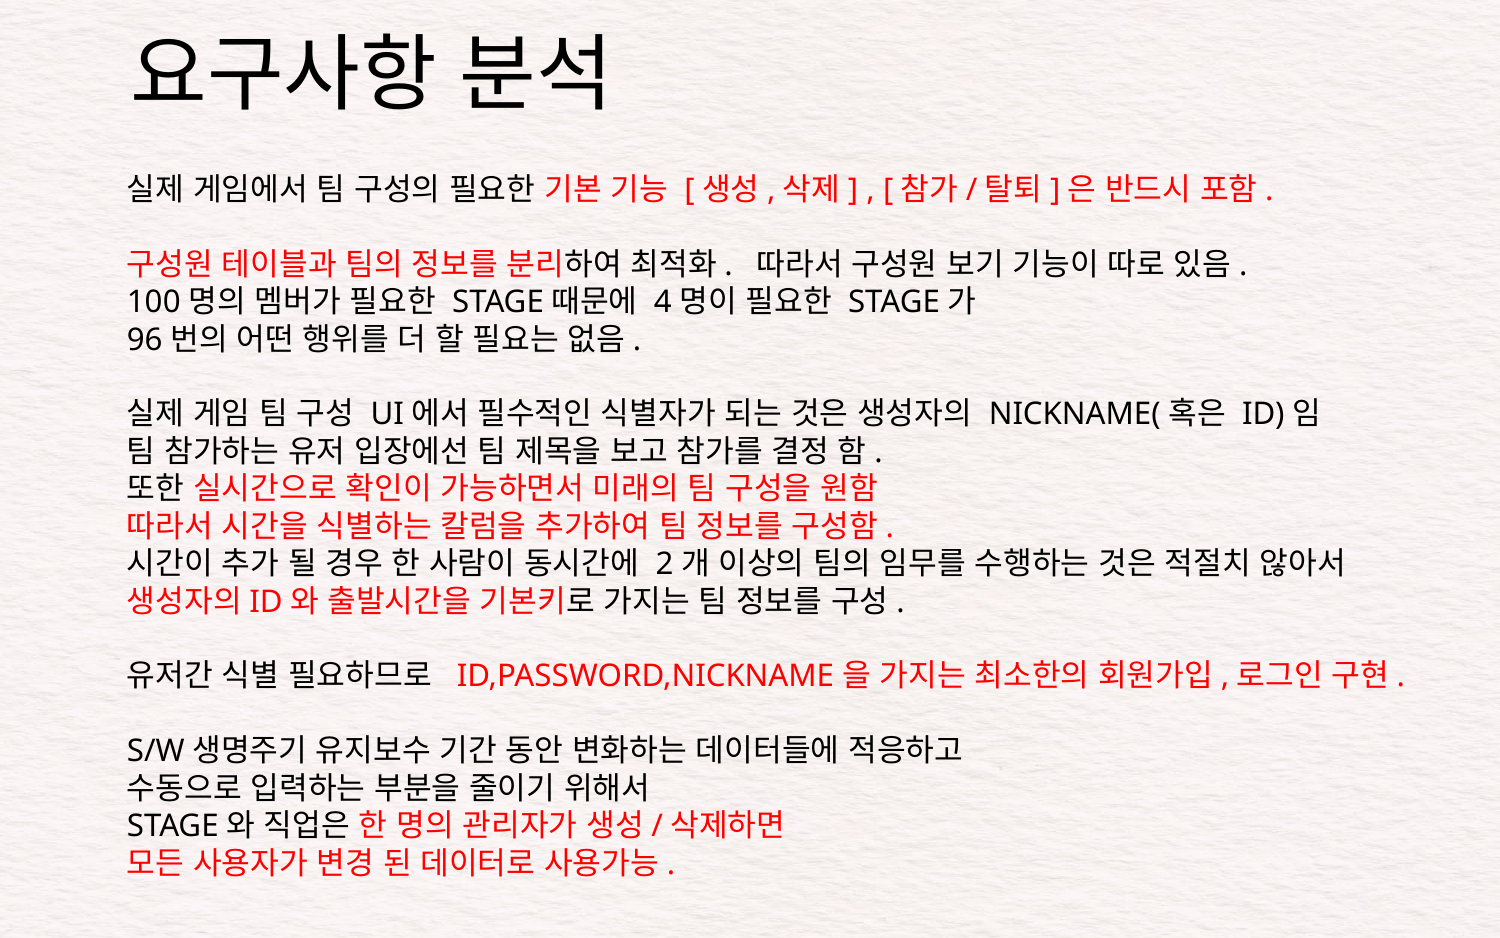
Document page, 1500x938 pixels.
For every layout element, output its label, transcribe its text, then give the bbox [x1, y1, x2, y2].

picture [0, 0, 1500, 938]
text_box 실제 게임에서 팀 구성의 필요한 기본 기능 [생성,삭제] , [참가/탈퇴]은 반드시 포함. 구성원 테이블과 팀의 정보를 분리하여 최적화. 따라서 구성원 보기 기능이 따로 있음. 100명의 멤버가 필요한 STAGE때문에 4명이 필요한 STAGE가 96번의 어떤 행위를 더 할 필요는 없음. 실제 게임 팀 구성 UI에서 필수적인 식별자가 되는 것은 생성자의 NICKNAME(혹은 ID)임 팀 참가하는 유저 입장에선 팀 제목을 보고 참가를 결정 함. 또한 실시간으로 확인이 가능하면서 미래의 팀 구성을 원함 따라서 시간을 식별하는 칼럼을 추가하여 팀 정보를 구성함. 시간이 추가 될 경우 한 사람이 동시간에 2개 이상의 팀의 임무를 수행하는 것은 적절치 않아서 생성자의ID와 출발시간을 기본키로 가지는 팀 정보를 구성. 유저간 식별 필요하므로 ID,PASSWORD,NICKNAME을 가지는 최소한의 회원가입,로그인 구현. S/W생명주기 유지보수 기간 동안 변화하는 데이터들에 적응하고 수동으로 입력하는 부분을 줄이기 위해서 STAGE와 직업은 한 명의 관리자가 생성/삭제하면 모든 사용자가 변경 된 데이터로 사용가능. [112, 161, 1471, 938]
text_box 요구사항 분석 [29, 31, 715, 109]
